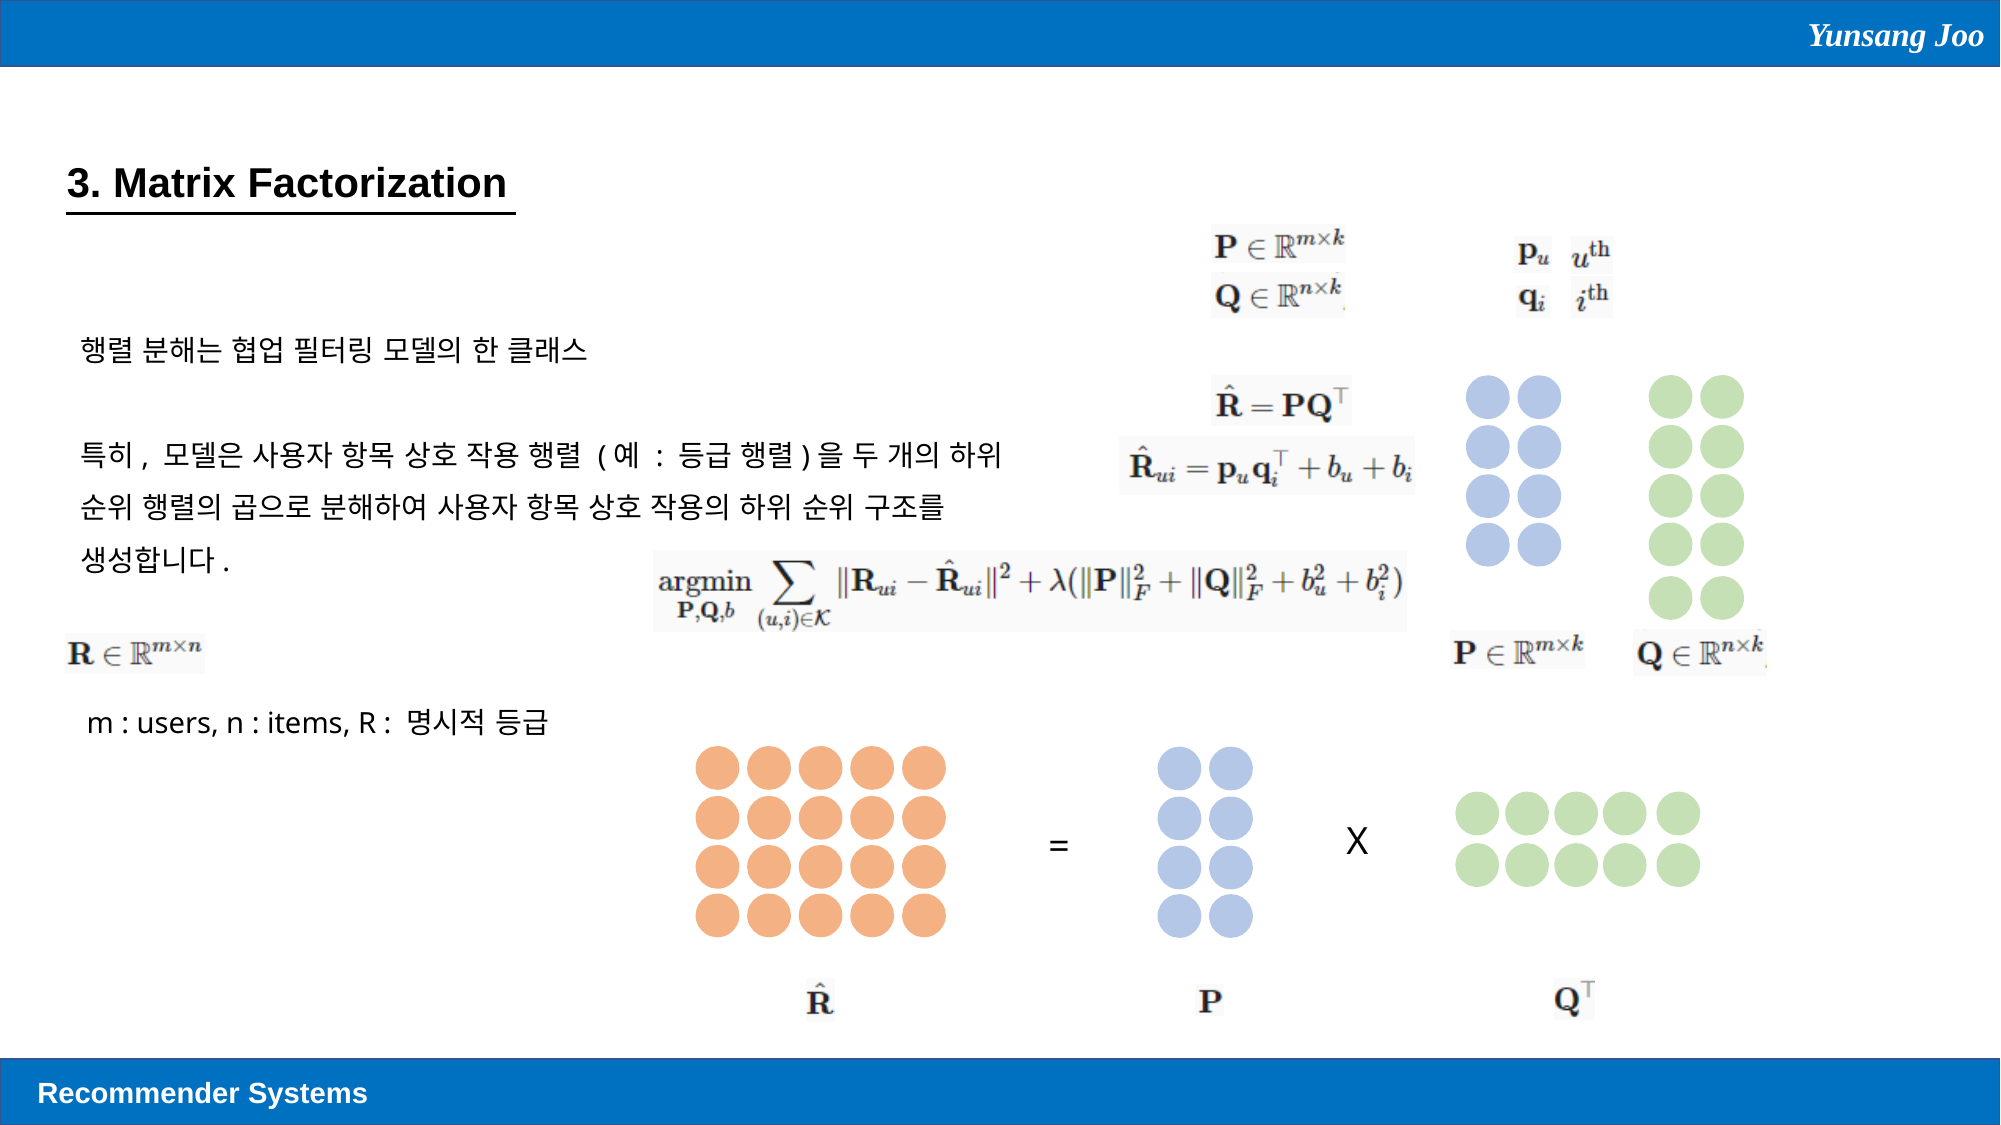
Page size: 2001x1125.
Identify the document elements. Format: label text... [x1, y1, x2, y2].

text_box [1156, 893, 1203, 939]
text_box 3. Matrix Factorization [52, 148, 1346, 214]
text_box [849, 745, 896, 791]
text_box [1156, 844, 1203, 891]
text_box [849, 794, 896, 841]
text_box [901, 843, 947, 890]
text_box [1647, 374, 1694, 420]
text_box [1464, 473, 1511, 520]
text_box [849, 843, 896, 890]
text_box [1699, 575, 1746, 621]
text_box [1647, 575, 1694, 621]
picture [1554, 978, 1595, 1022]
picture [1633, 629, 1767, 676]
text_box [694, 745, 741, 791]
text_box [1647, 472, 1694, 519]
picture [1194, 984, 1224, 1016]
text_box [1516, 374, 1563, 421]
text_box [746, 843, 792, 890]
text_box [1647, 423, 1694, 470]
text_box [901, 892, 947, 939]
picture [1514, 236, 1552, 273]
text_box m : users, n : items, R : 명시적 등급 [71, 697, 565, 747]
text_box [746, 794, 792, 841]
text_box 행렬 분해는 협업 필터링 모델의 한 클래스 특히, 모델은 사용자 항목 상호 작용 행렬 (예 : 등급 행렬)을 두 개의 하위 순위 행렬의 곱으로 분해하여 사용자 항목 상호 작용의 하위 순위 구조를 생성합니다. [65, 307, 1069, 585]
text_box [901, 745, 947, 791]
text_box [1208, 795, 1254, 842]
picture [1450, 630, 1585, 669]
picture [806, 978, 835, 1022]
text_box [1530, 716, 1626, 962]
text_box [1516, 424, 1563, 470]
text_box [797, 843, 844, 890]
text_box [1208, 745, 1254, 792]
text_box [694, 892, 741, 939]
text_box [0, 1058, 2000, 1125]
picture [1211, 375, 1352, 426]
text_box [1464, 424, 1511, 470]
text_box [746, 745, 792, 791]
text_box [694, 794, 741, 841]
text_box [694, 843, 741, 890]
text_box = [1033, 814, 1103, 875]
picture [1571, 276, 1613, 318]
picture [1211, 272, 1345, 318]
picture [1119, 436, 1415, 495]
picture [1571, 236, 1613, 274]
text_box [1699, 521, 1746, 568]
text_box [797, 745, 844, 791]
text_box [1464, 374, 1511, 421]
picture [65, 633, 205, 675]
text_box [1156, 745, 1203, 792]
picture [1211, 224, 1346, 263]
text_box [849, 892, 896, 939]
text_box [797, 794, 844, 841]
text_box [1699, 374, 1746, 420]
text_box [1699, 423, 1746, 470]
text_box Recommender Systems [22, 1066, 384, 1117]
text_box [1208, 844, 1254, 891]
text_box [1699, 472, 1746, 519]
text_box [1516, 473, 1563, 520]
text_box [746, 892, 792, 939]
picture [1516, 285, 1550, 318]
text_box [1516, 521, 1563, 568]
text_box Yunsang Joo [0, 0, 2000, 67]
picture [653, 550, 1407, 632]
text_box X [1331, 810, 1401, 870]
text_box [797, 892, 844, 939]
text_box [1647, 521, 1694, 568]
text_box [901, 794, 947, 841]
text_box [1156, 795, 1203, 842]
text_box [1464, 521, 1511, 568]
text_box [1208, 893, 1254, 939]
